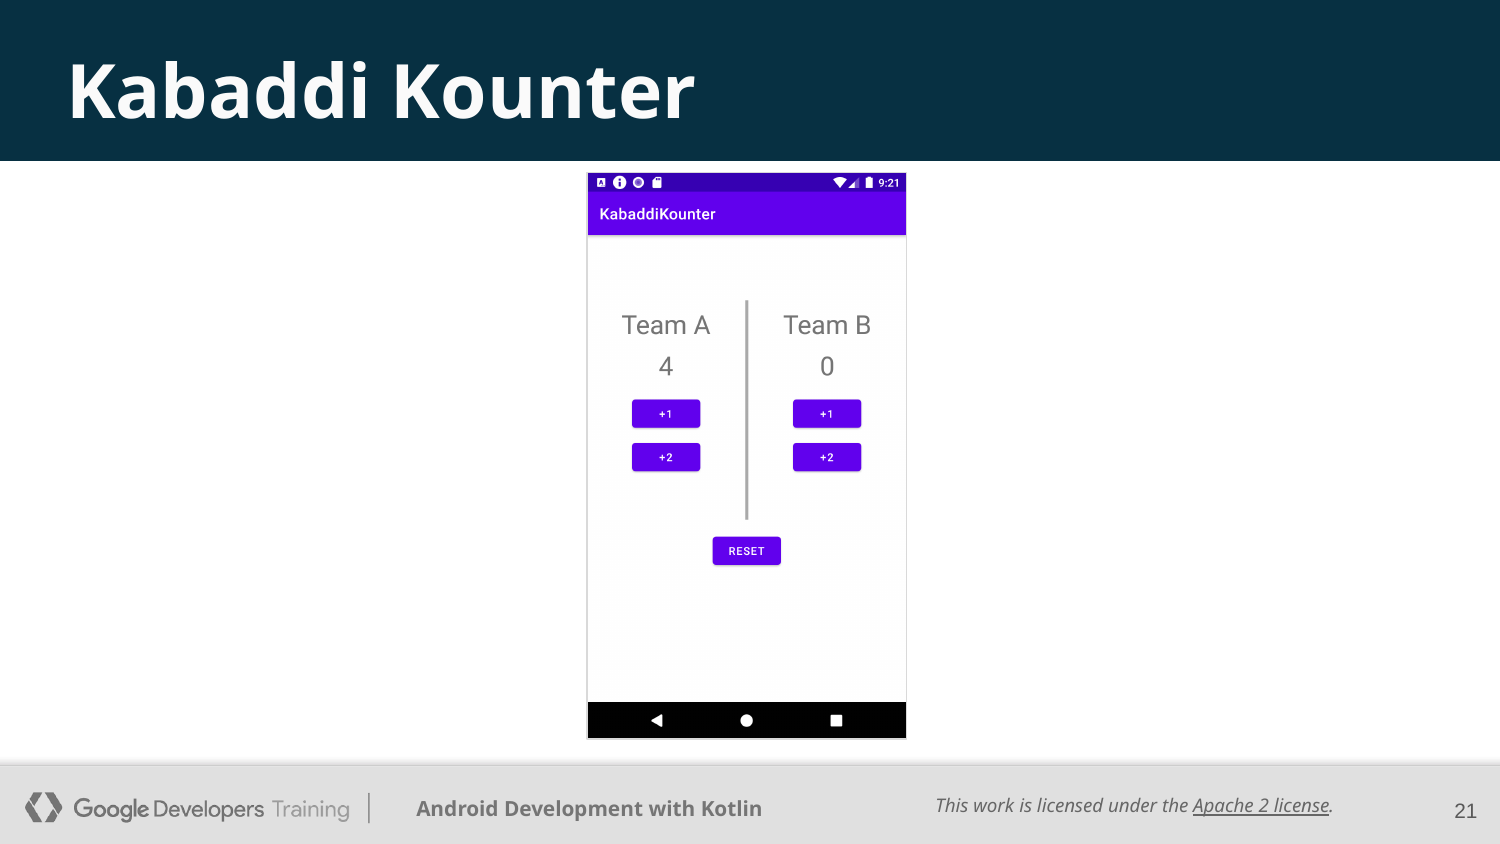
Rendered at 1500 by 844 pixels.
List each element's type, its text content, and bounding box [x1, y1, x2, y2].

picture [0, 161, 1500, 844]
slide_number 21 [1402, 777, 1493, 842]
title Kabaddi Kounter [51, 28, 1449, 122]
